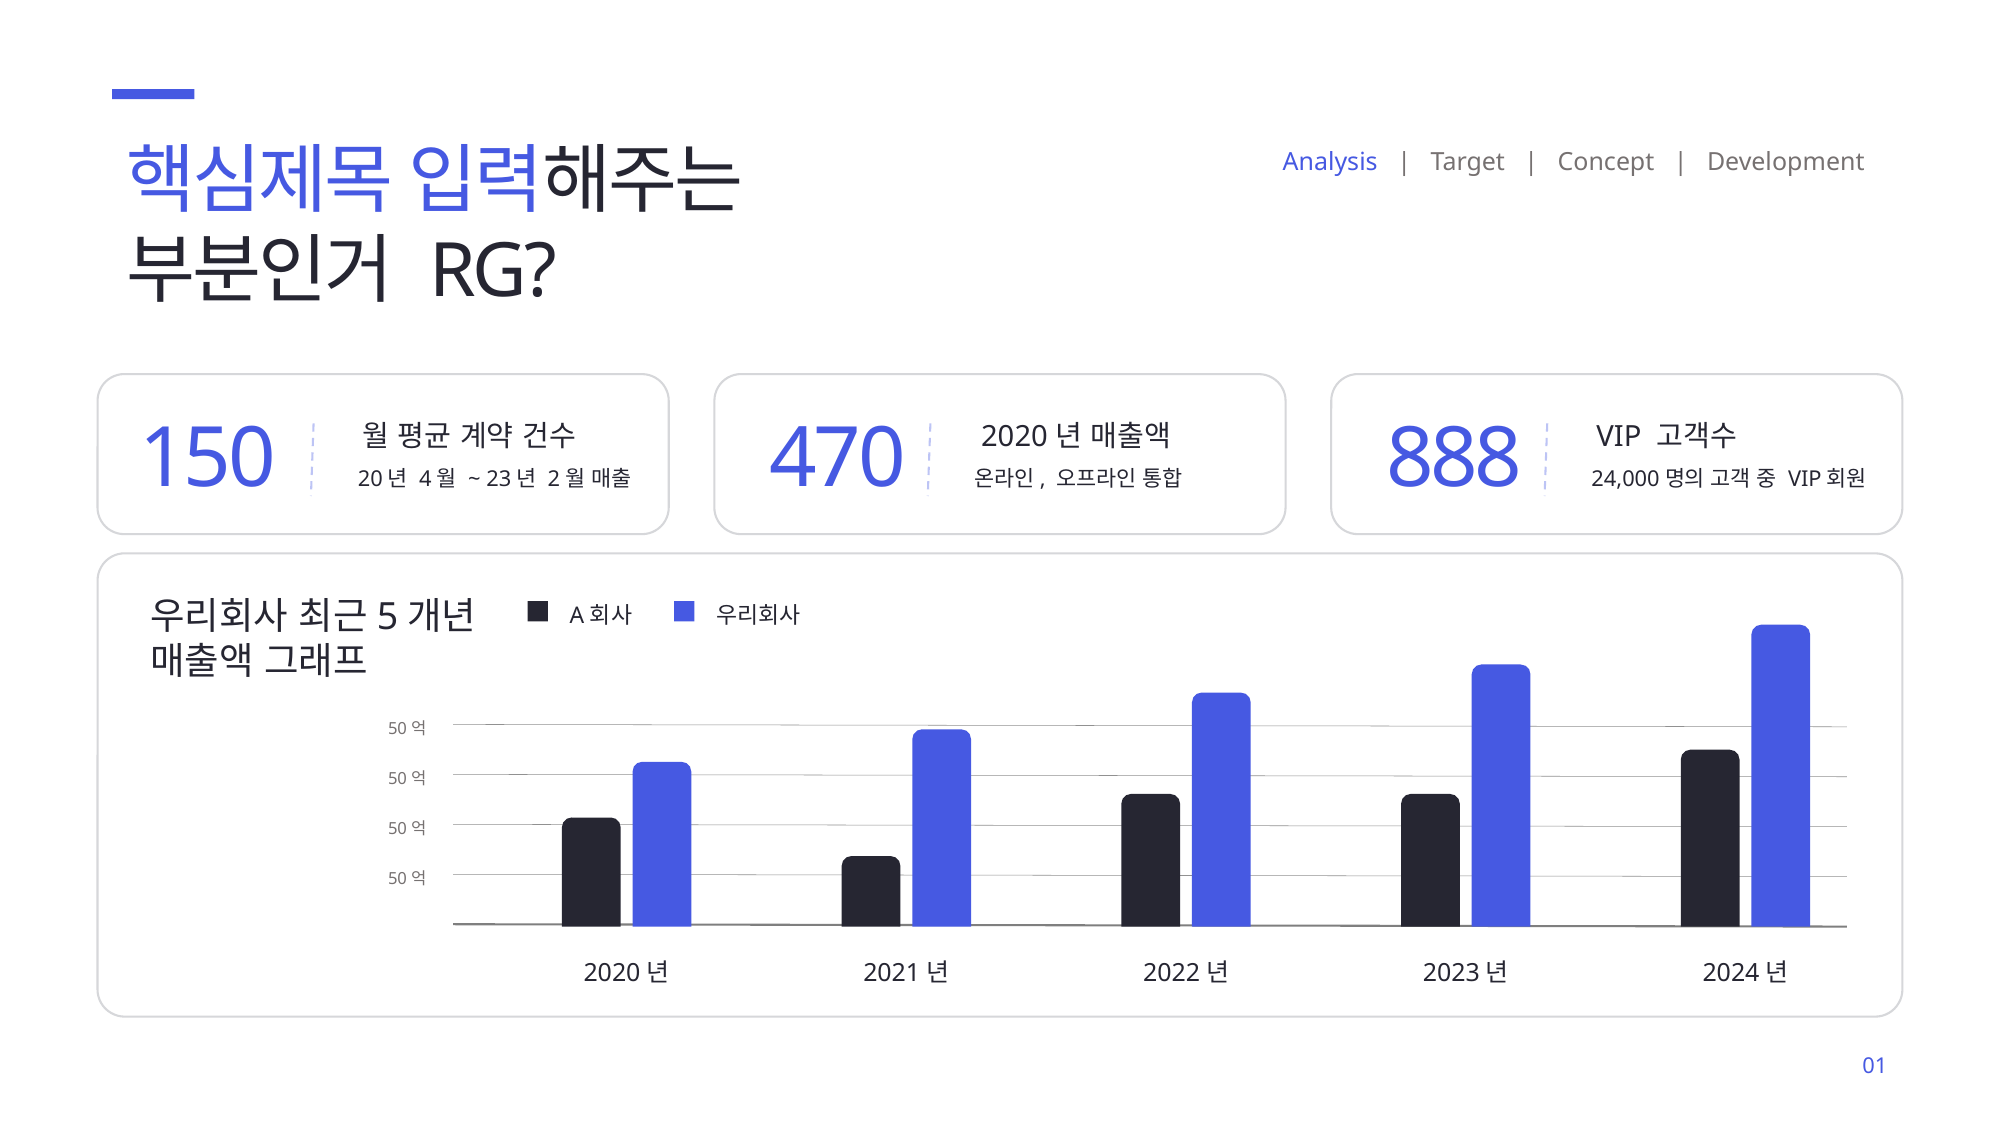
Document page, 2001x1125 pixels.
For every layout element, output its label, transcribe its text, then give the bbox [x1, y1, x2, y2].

text_box [1400, 877, 1461, 924]
text_box [1190, 827, 1252, 874]
text_box 2020년 매출액 [966, 409, 1187, 449]
text_box A회사 [554, 584, 692, 635]
text_box 50억 [369, 804, 442, 846]
text_box [840, 877, 902, 924]
text_box [96, 552, 1904, 1018]
text_box [1470, 877, 1532, 924]
text_box [1120, 827, 1182, 874]
text_box 01 [1847, 1044, 1902, 1085]
text_box [1679, 827, 1741, 874]
text_box 50억 [369, 704, 442, 746]
text_box [631, 827, 693, 874]
text_box [1679, 777, 1741, 824]
text_box 20년 4월 ~ 23년 2월 매출 [343, 449, 669, 499]
text_box [96, 373, 670, 536]
text_box [560, 877, 622, 924]
text_box [1470, 827, 1532, 874]
text_box 2020년 [558, 940, 695, 995]
text_box [631, 877, 693, 924]
text_box 24,000명의 고객 중 VIP회원 [1576, 449, 1903, 499]
text_box [1679, 877, 1741, 924]
text_box 50억 [369, 854, 442, 895]
text_box [560, 827, 622, 874]
text_box [840, 854, 902, 874]
text_box [1750, 827, 1812, 874]
text_box [527, 600, 549, 622]
text_box 2022년 [1117, 940, 1255, 995]
text_box [713, 373, 1287, 536]
text_box [911, 777, 973, 824]
text_box 우리회사 최근5개년 매출액 그래프 [135, 584, 492, 690]
text_box [911, 727, 973, 774]
text_box [1120, 877, 1182, 924]
text_box [911, 877, 973, 924]
text_box [1400, 827, 1461, 874]
text_box [1190, 690, 1252, 724]
text_box 온라인, 오프라인 통합 [959, 449, 1286, 499]
text_box [1190, 727, 1252, 774]
text_box 2021년 [838, 940, 975, 995]
text_box [561, 815, 621, 824]
text_box [1750, 777, 1812, 824]
text_box [1679, 747, 1741, 774]
text_box 150 [124, 395, 291, 511]
text_box [1470, 727, 1532, 774]
text_box [1470, 663, 1532, 724]
text_box 470 [754, 395, 921, 511]
text_box 핵심제목 입력해주는 부분인거 RG? [113, 123, 758, 319]
text_box [1750, 622, 1812, 724]
text_box 2023년 [1397, 940, 1535, 995]
text_box [631, 759, 693, 774]
text_box [631, 777, 693, 824]
text_box 50억 [369, 754, 442, 796]
text_box [1400, 791, 1461, 824]
text_box Analysis | Target | Concept | Development [1267, 123, 1881, 184]
text_box [1330, 373, 1904, 536]
text_box [111, 88, 195, 100]
text_box [673, 600, 696, 622]
text_box [1190, 777, 1252, 824]
text_box 우리회사 [701, 584, 838, 635]
text_box [1750, 727, 1812, 774]
text_box [1120, 791, 1182, 824]
text_box 2024년 [1677, 940, 1814, 995]
text_box 888 [1371, 395, 1538, 511]
text_box [1750, 877, 1812, 924]
text_box [1190, 877, 1252, 924]
text_box 월 평균 계약 건수 [347, 409, 592, 449]
text_box [1470, 777, 1532, 824]
text_box VIP 고객수 [1581, 409, 1753, 449]
text_box [911, 827, 973, 874]
